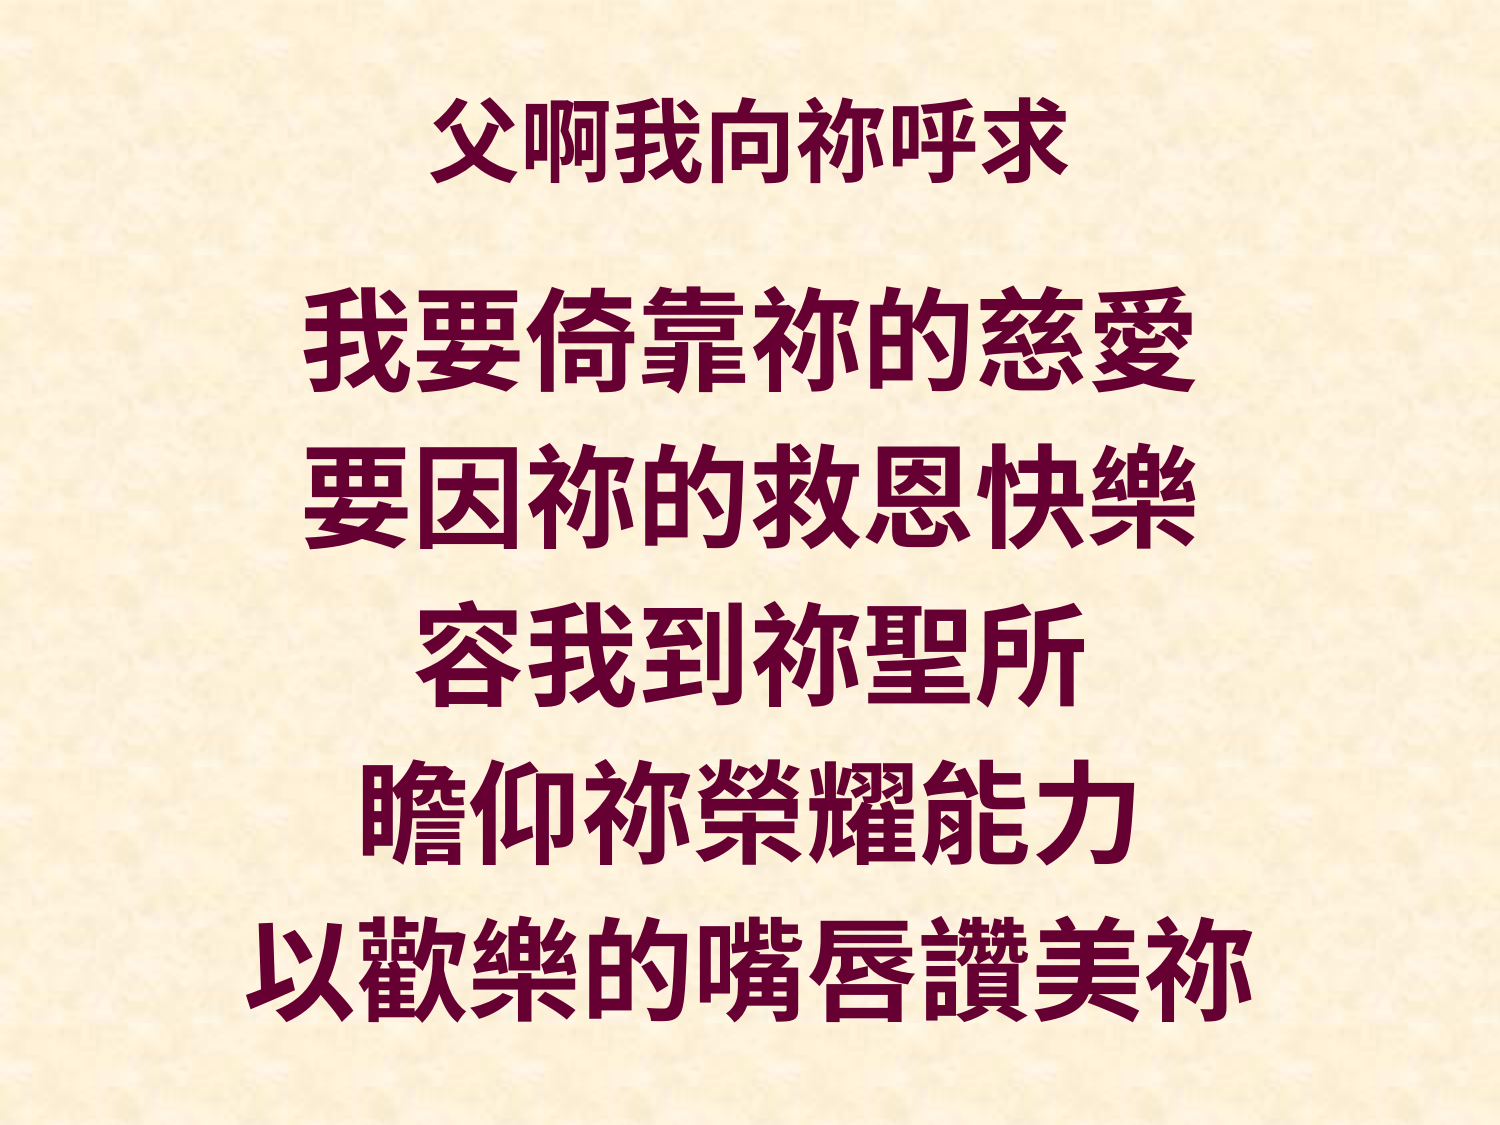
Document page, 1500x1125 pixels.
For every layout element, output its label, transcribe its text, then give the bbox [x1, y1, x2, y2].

picture [0, 0, 1500, 1125]
title 父啊我向祢呼求 [75, 45, 1425, 233]
list 我要倚靠祢的慈愛 要因祢的救恩快樂 容我到祢聖所 瞻仰祢榮耀能力 以歡樂的嘴唇讚美祢 [75, 262, 1425, 1005]
